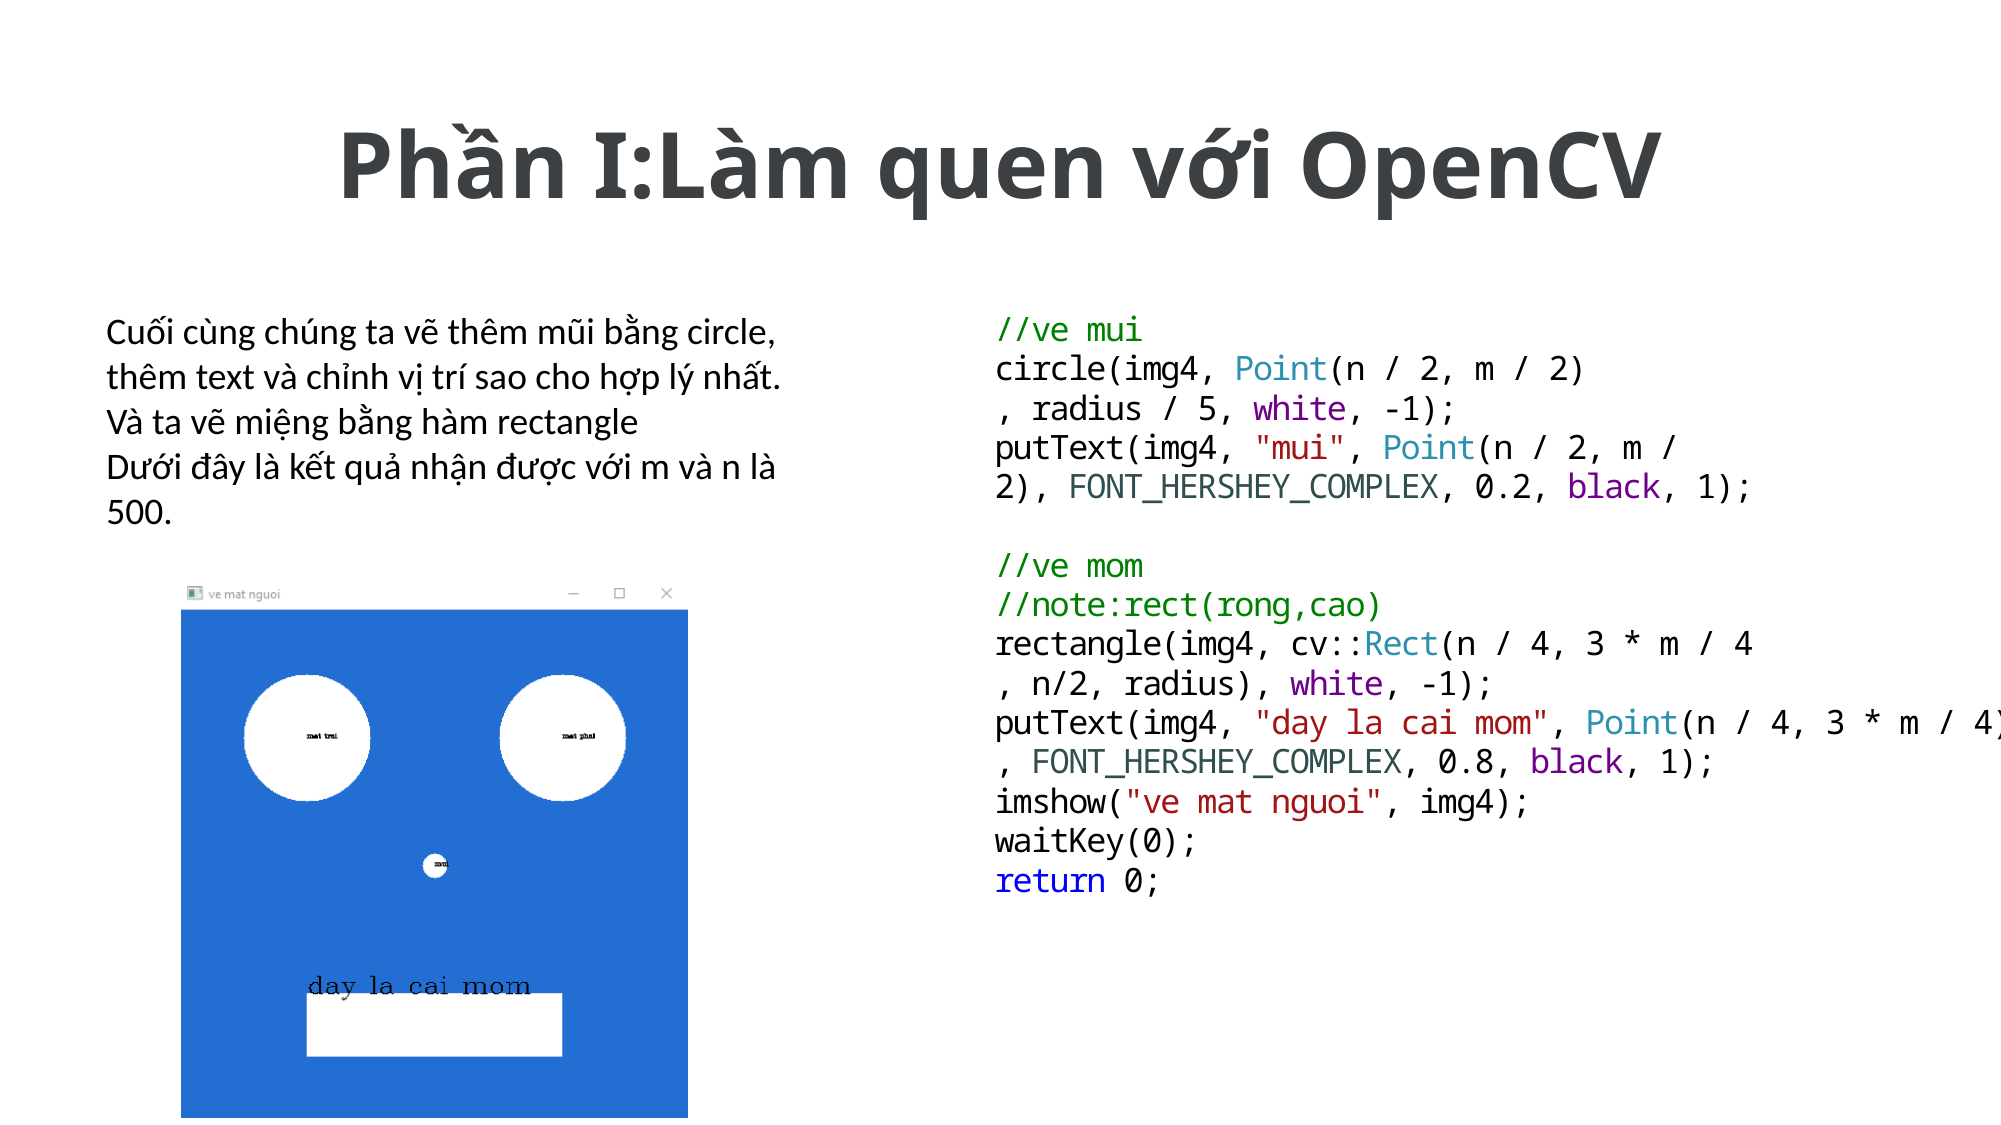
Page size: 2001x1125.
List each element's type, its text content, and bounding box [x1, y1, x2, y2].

title Phần I:Làm quen với OpenCV [137, 59, 1863, 278]
text_box Cuối cùng chúng ta vẽ thêm mũi bằng circle, thêm text và chỉnh vị trí sao cho hợp lý nhất. Và ta vẽ miệng bằng hàm rectangle Dưới đây là kết quả nhận được với m và n là 500. [91, 299, 137, 540]
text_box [867, 310, 2000, 1125]
picture [181, 581, 688, 1118]
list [137, 299, 1863, 1014]
